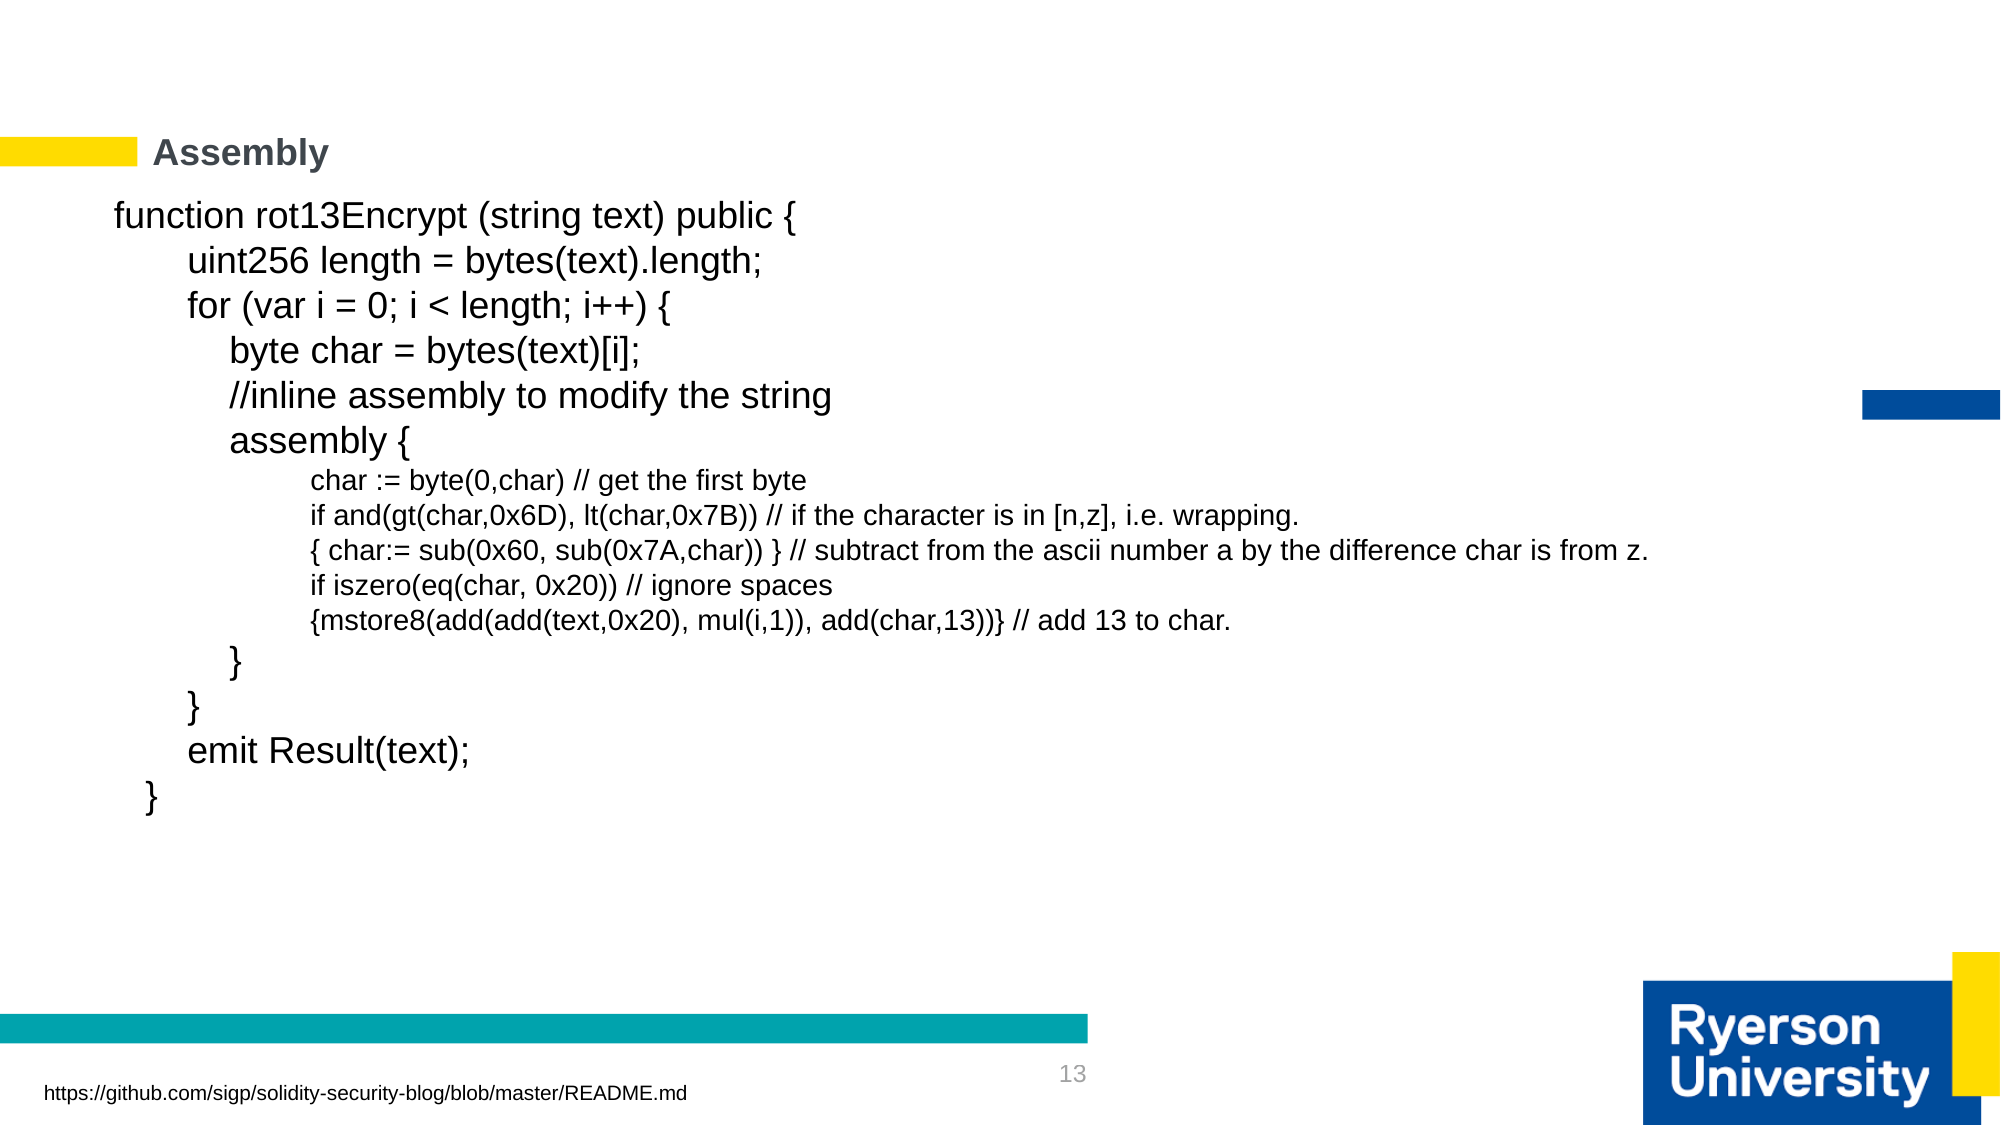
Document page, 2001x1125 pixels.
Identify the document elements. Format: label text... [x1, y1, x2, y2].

picture [1643, 952, 2000, 1125]
title Assembly [137, 44, 1700, 183]
text_box https://github.com/sigp/solidity-security-blog/blob/master/README.md [29, 1072, 1549, 1113]
slide_number 13 [818, 1042, 1102, 1072]
text_box function rot13Encrypt (string text) public { uint256 length = bytes(text).length; for (var i = 0; i < length; i++) { byte char = bytes(text)[i]; //inline assembly to modify the string assembly { char := byte(0,char) // get the first byte if and(gt(char,0x6D), lt(char,0x7B)) // if the character is in [n,z], i.e. wrapping. { char:= sub(0x60, sub(0x7A,char)) } // subtract from the ascii number a by the difference char is from z. if iszero(eq(char, 0x20)) // ignore spaces {mstore8(add(add(text,0x20), mul(i,1)), add(char,13))} // add 13 to char. } } emit Result(text); } [88, 183, 1779, 824]
